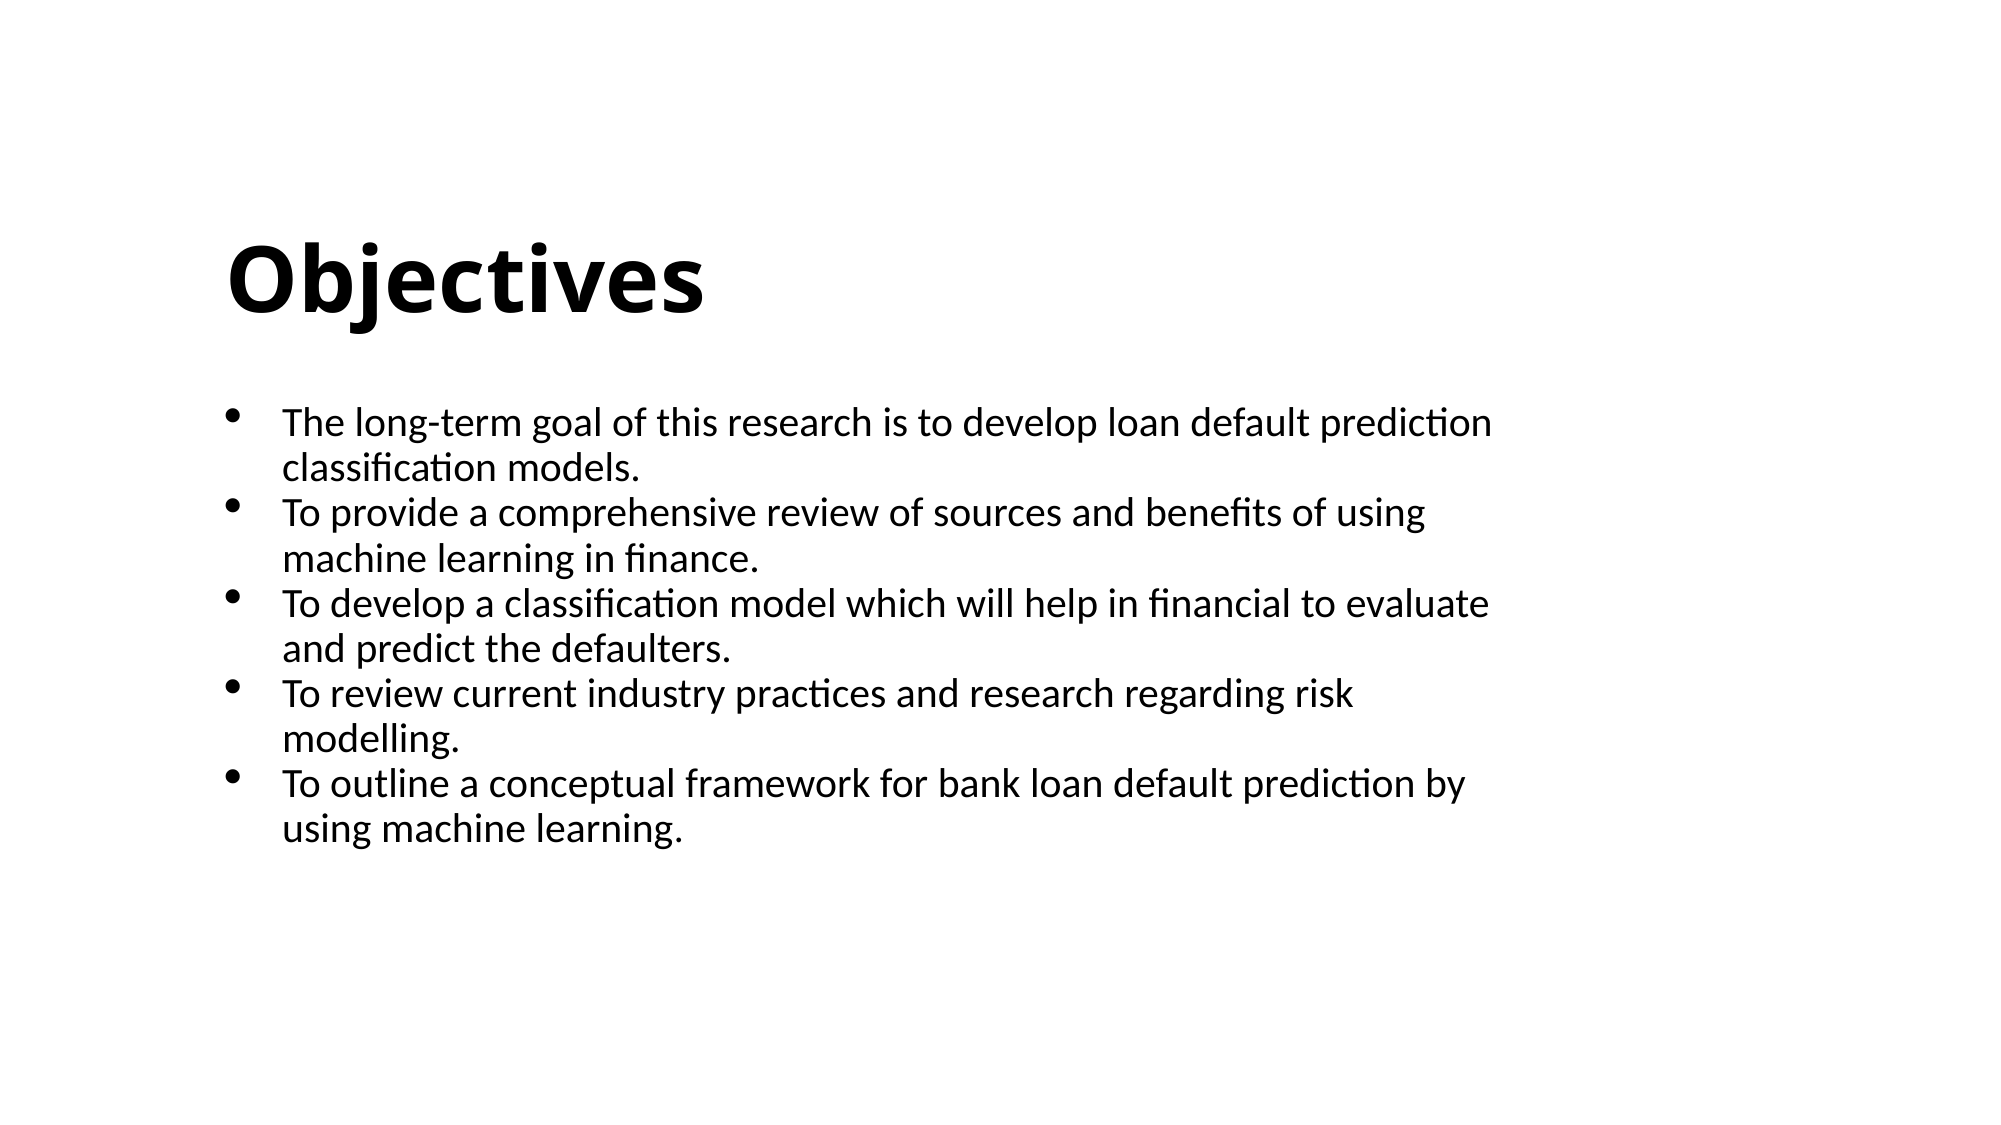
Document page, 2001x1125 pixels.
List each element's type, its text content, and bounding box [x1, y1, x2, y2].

title Objectives [210, 172, 1536, 393]
list The long-term goal of this research is to develop loan default prediction classification models. To provide a comprehensive review of sources and benefits of using machine learning in finance. To develop a classification model which will help in financial to evaluate and predict the defaulters. To review current industry practices and research regarding risk modelling. To outline a conceptual framework for bank loan default prediction by using machine learning. [210, 393, 1536, 947]
